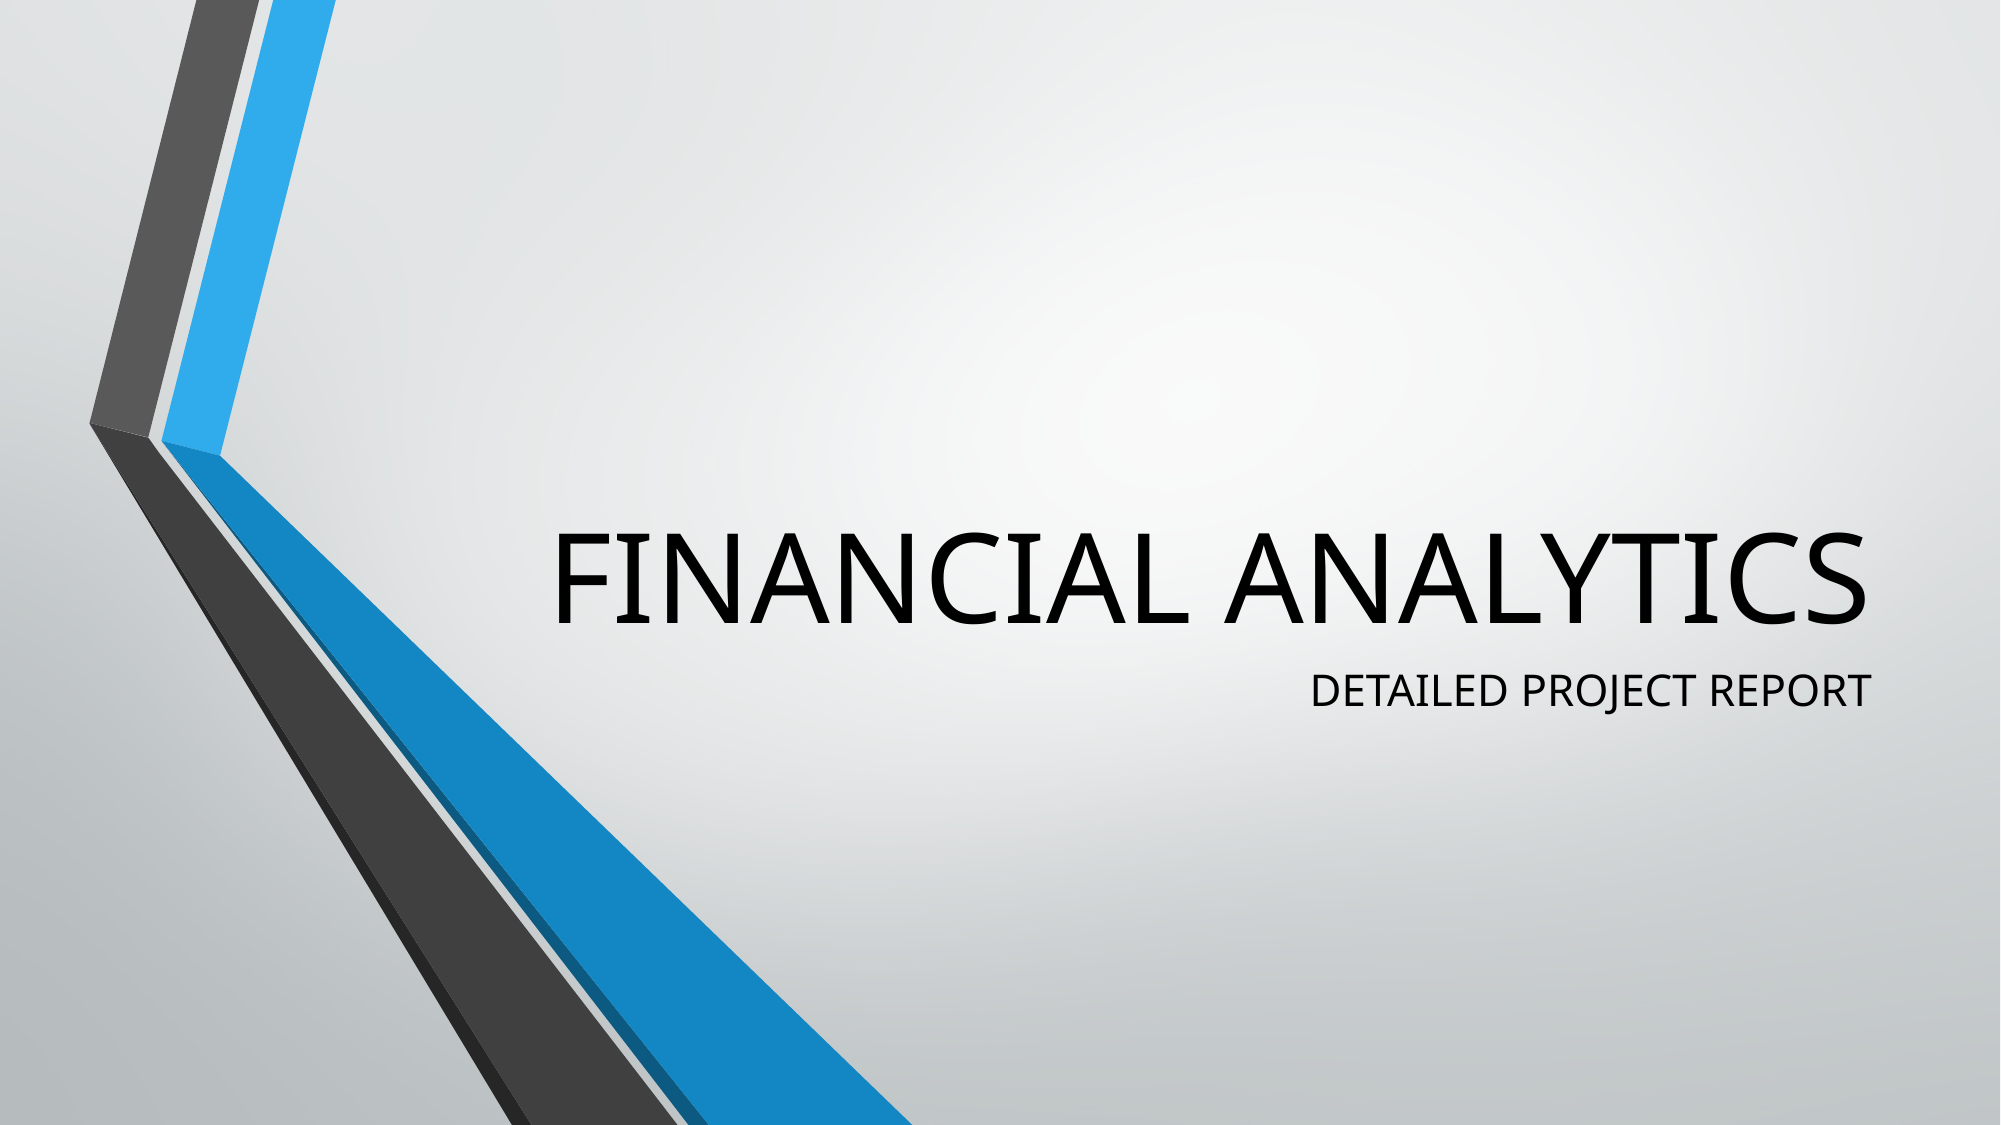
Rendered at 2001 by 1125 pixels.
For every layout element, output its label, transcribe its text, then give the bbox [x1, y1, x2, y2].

subtitle DETAILED PROJECT REPORT [740, 655, 1887, 884]
title FINANCIAL ANALYTICS [480, 226, 1887, 656]
